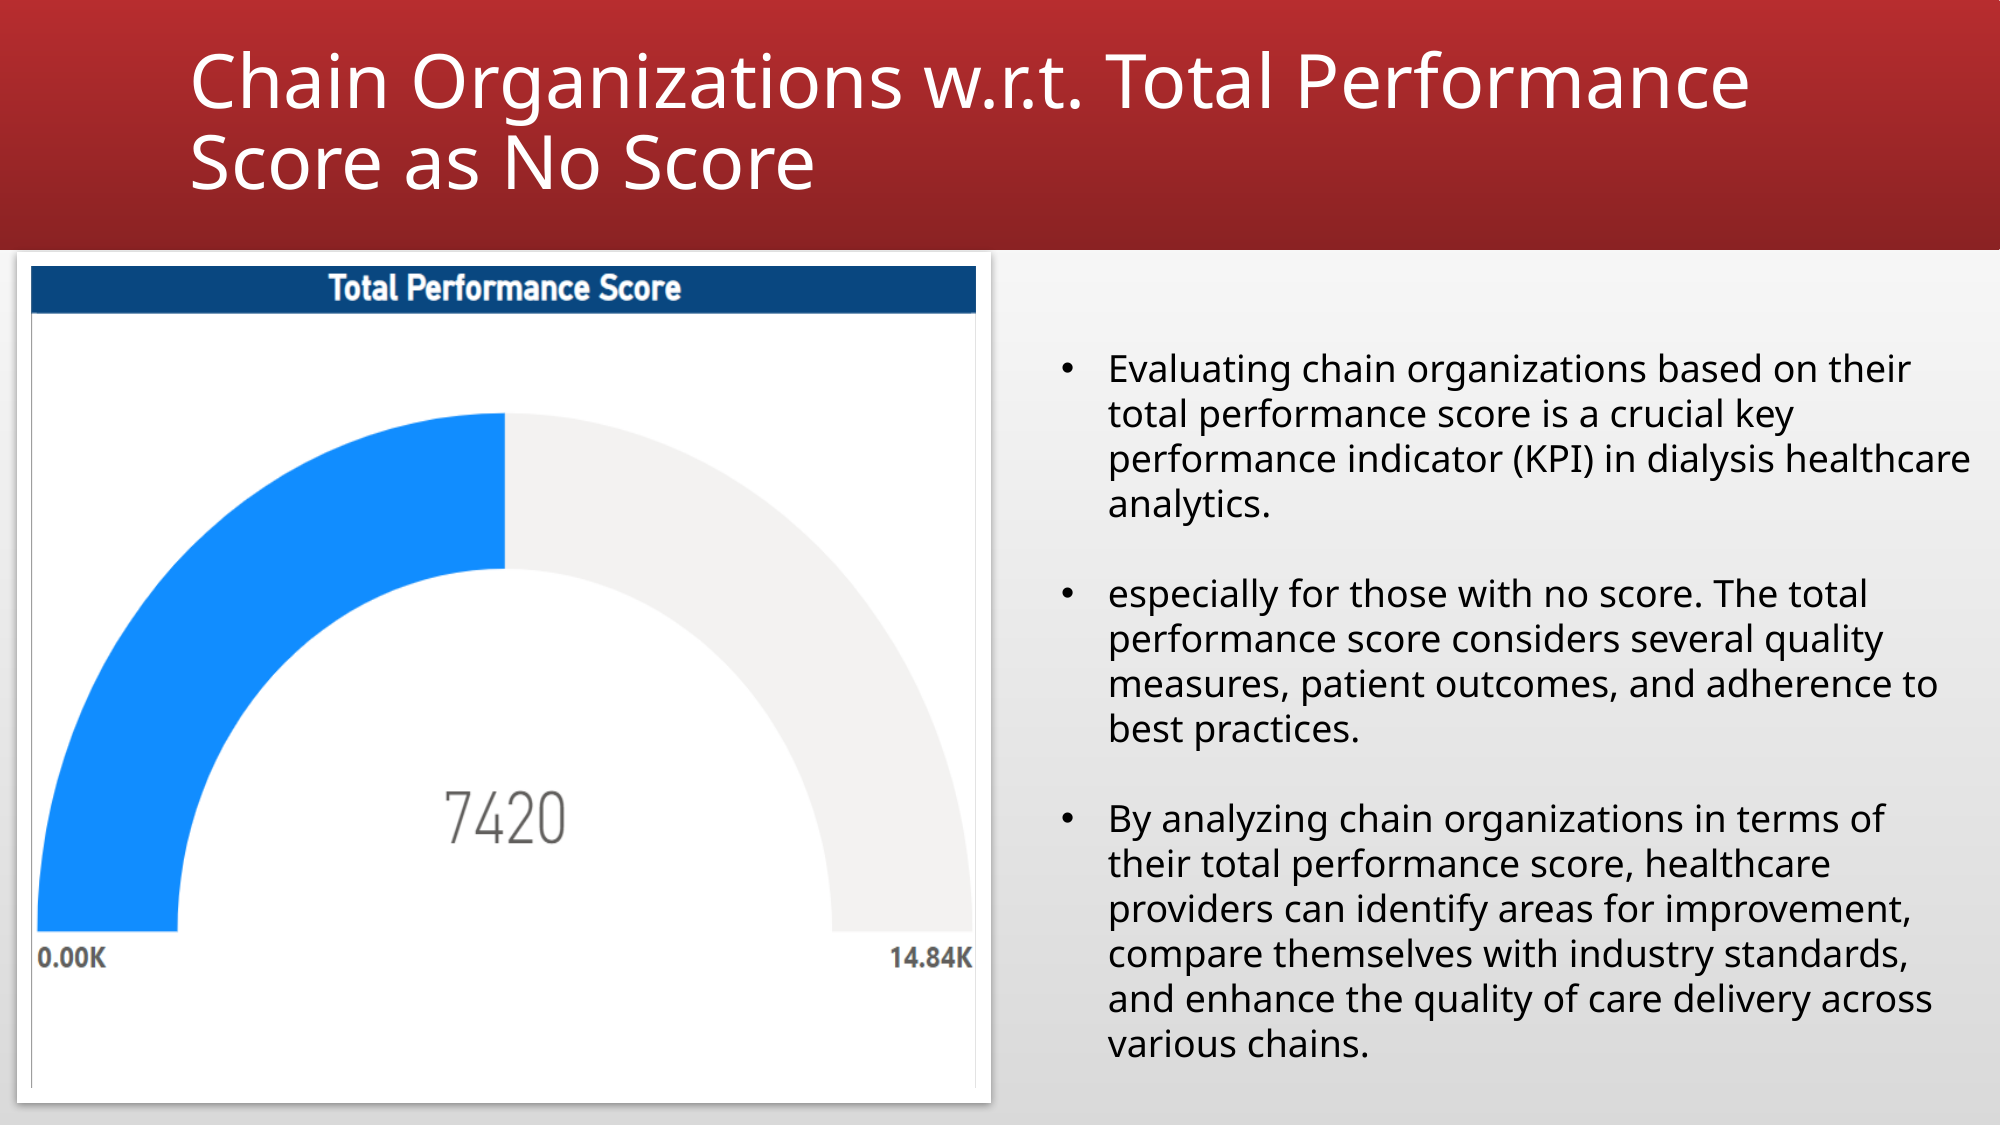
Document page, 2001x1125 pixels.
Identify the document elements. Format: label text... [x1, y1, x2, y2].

text_box Evaluating chain organizations based on their total performance score is a crucial key performance indicator (KPI) in dialysis healthcare analytics. especially for those with no score. The total performance score considers several quality measures, patient outcomes, and adherence to best practices. By analyzing chain organizations in terms of their total performance score, healthcare providers can identify areas for improvement, compare themselves with industry standards, and enhance the quality of care delivery across various chains. [1046, 338, 1992, 1073]
title Chain Organizations w.r.t. Total Performance Score as No Score [174, 16, 1825, 234]
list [31, 266, 977, 1089]
